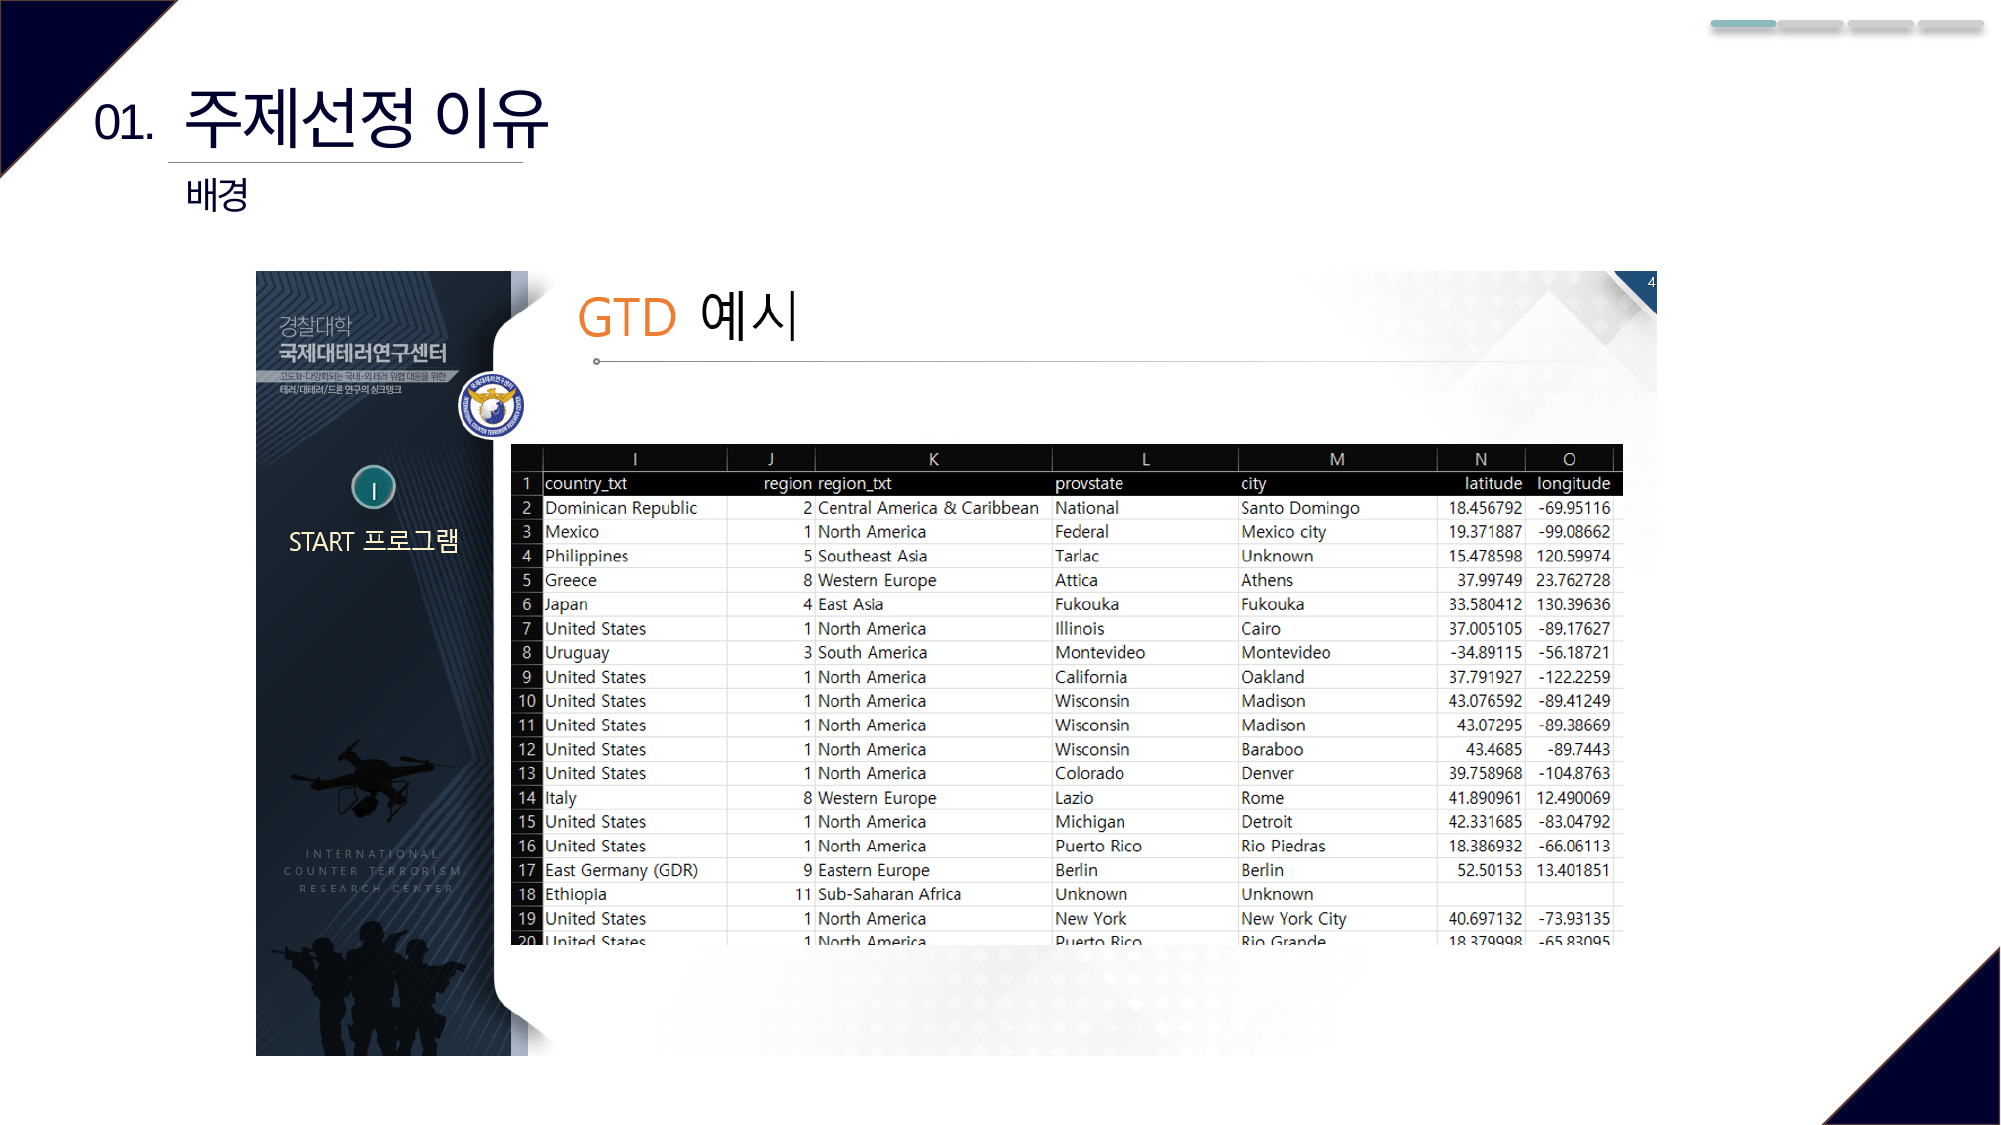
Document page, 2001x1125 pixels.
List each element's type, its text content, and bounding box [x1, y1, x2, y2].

picture [256, 271, 1657, 1056]
text_box 01. [78, 81, 172, 157]
text_box 주제선정 이유 [168, 69, 568, 164]
text_box 배경 [170, 164, 266, 225]
